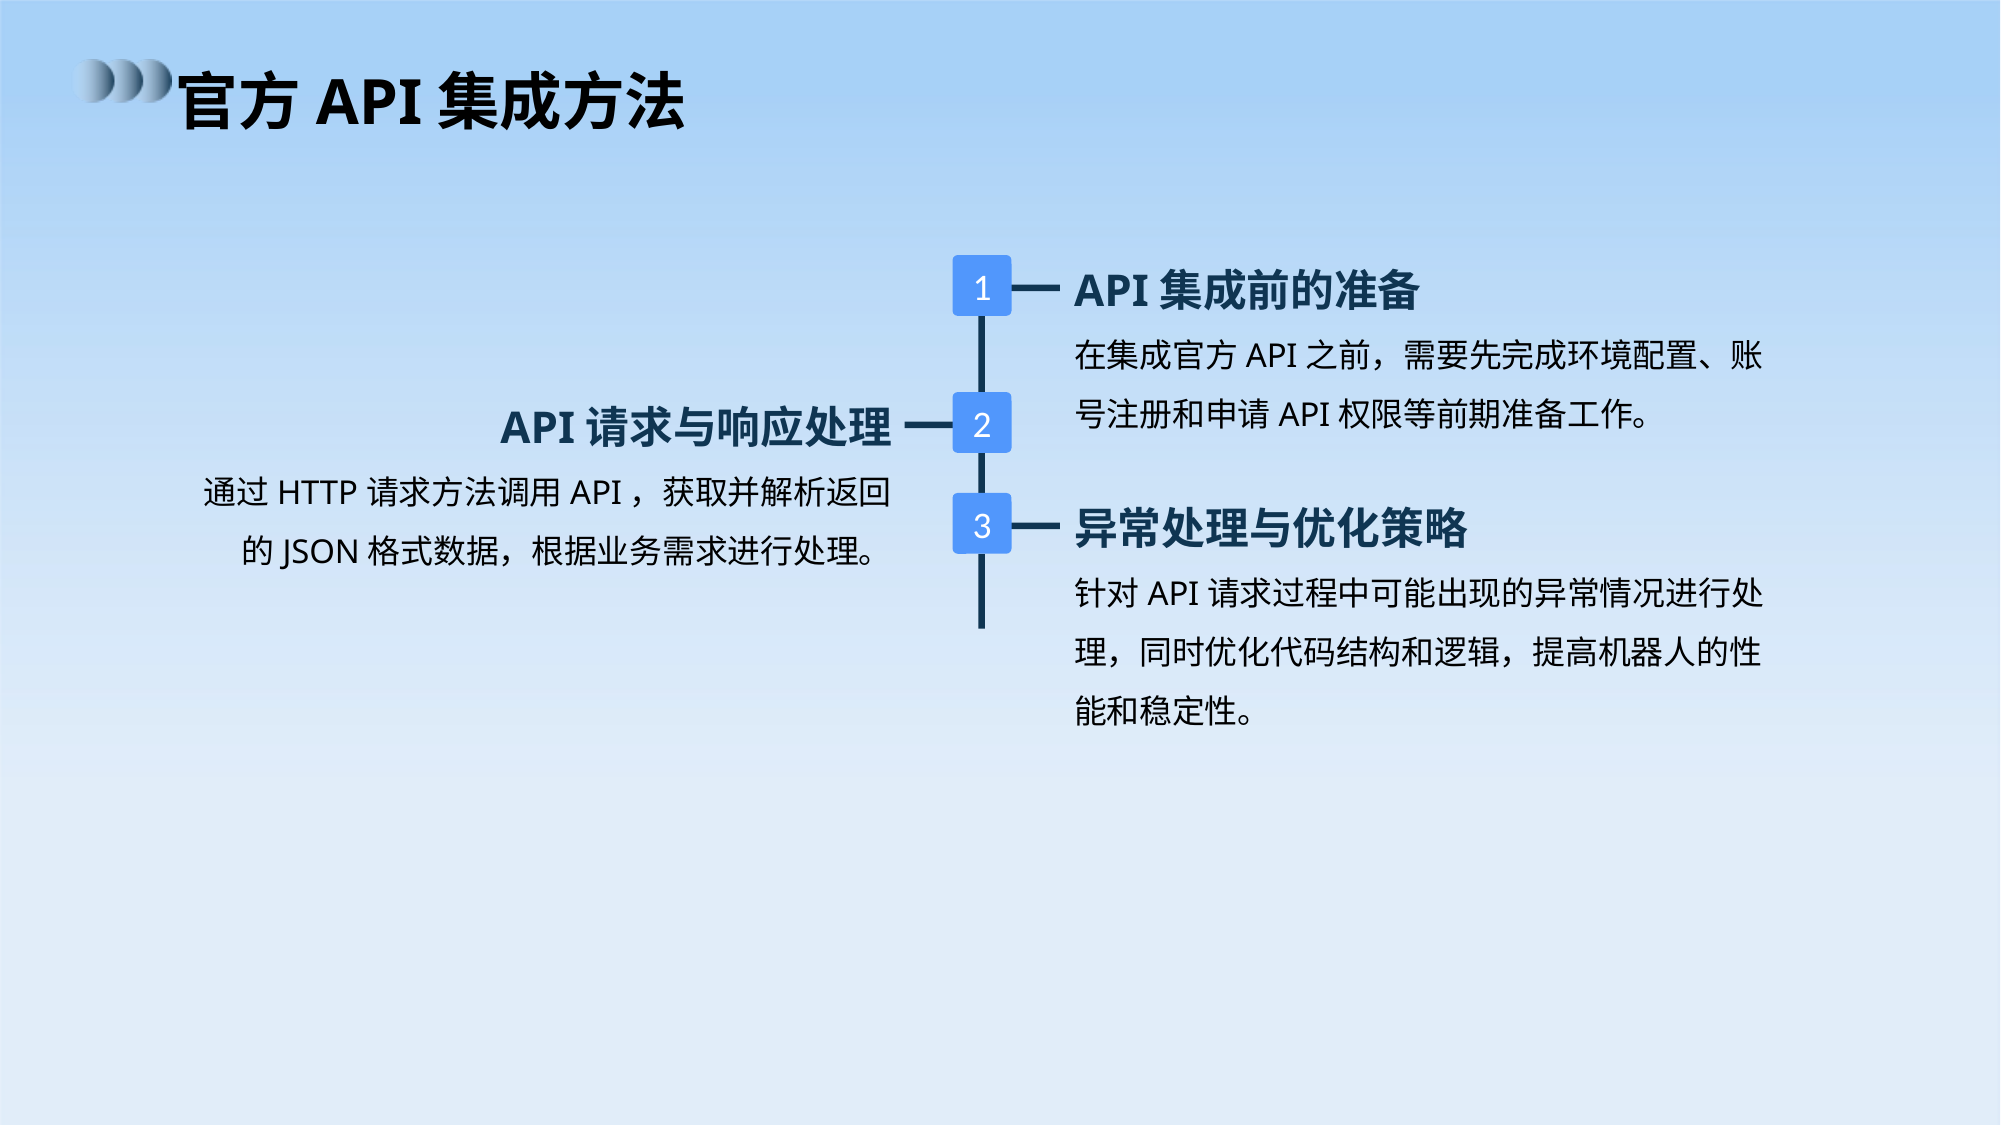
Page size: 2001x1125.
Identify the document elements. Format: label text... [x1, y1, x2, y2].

text_box [976, 455, 987, 490]
text_box [976, 318, 987, 389]
text_box 异常处理与优化策略 针对API请求过程中可能出现的异常情况进行处理，同时优化代码结构和逻辑，提高机器人的性能和稳定性。 [1057, 491, 1808, 740]
picture [0, 0, 2001, 1125]
text_box [1014, 520, 1062, 531]
text_box [976, 556, 987, 631]
text_box [1014, 283, 1062, 293]
text_box 1 [950, 252, 1014, 318]
text_box 官方API集成方法 [159, 15, 1700, 147]
text_box 2 [950, 389, 1014, 455]
text_box [903, 420, 950, 430]
text_box API请求与响应处理 通过HTTP请求方法调用API，获取并解析返回的JSON格式数据，根据业务需求进行处理。 [159, 390, 909, 580]
text_box 3 [950, 490, 1014, 556]
text_box API集成前的准备 在集成官方API之前，需要先完成环境配置、账号注册和申请API权限等前期准备工作。 [1057, 253, 1807, 443]
